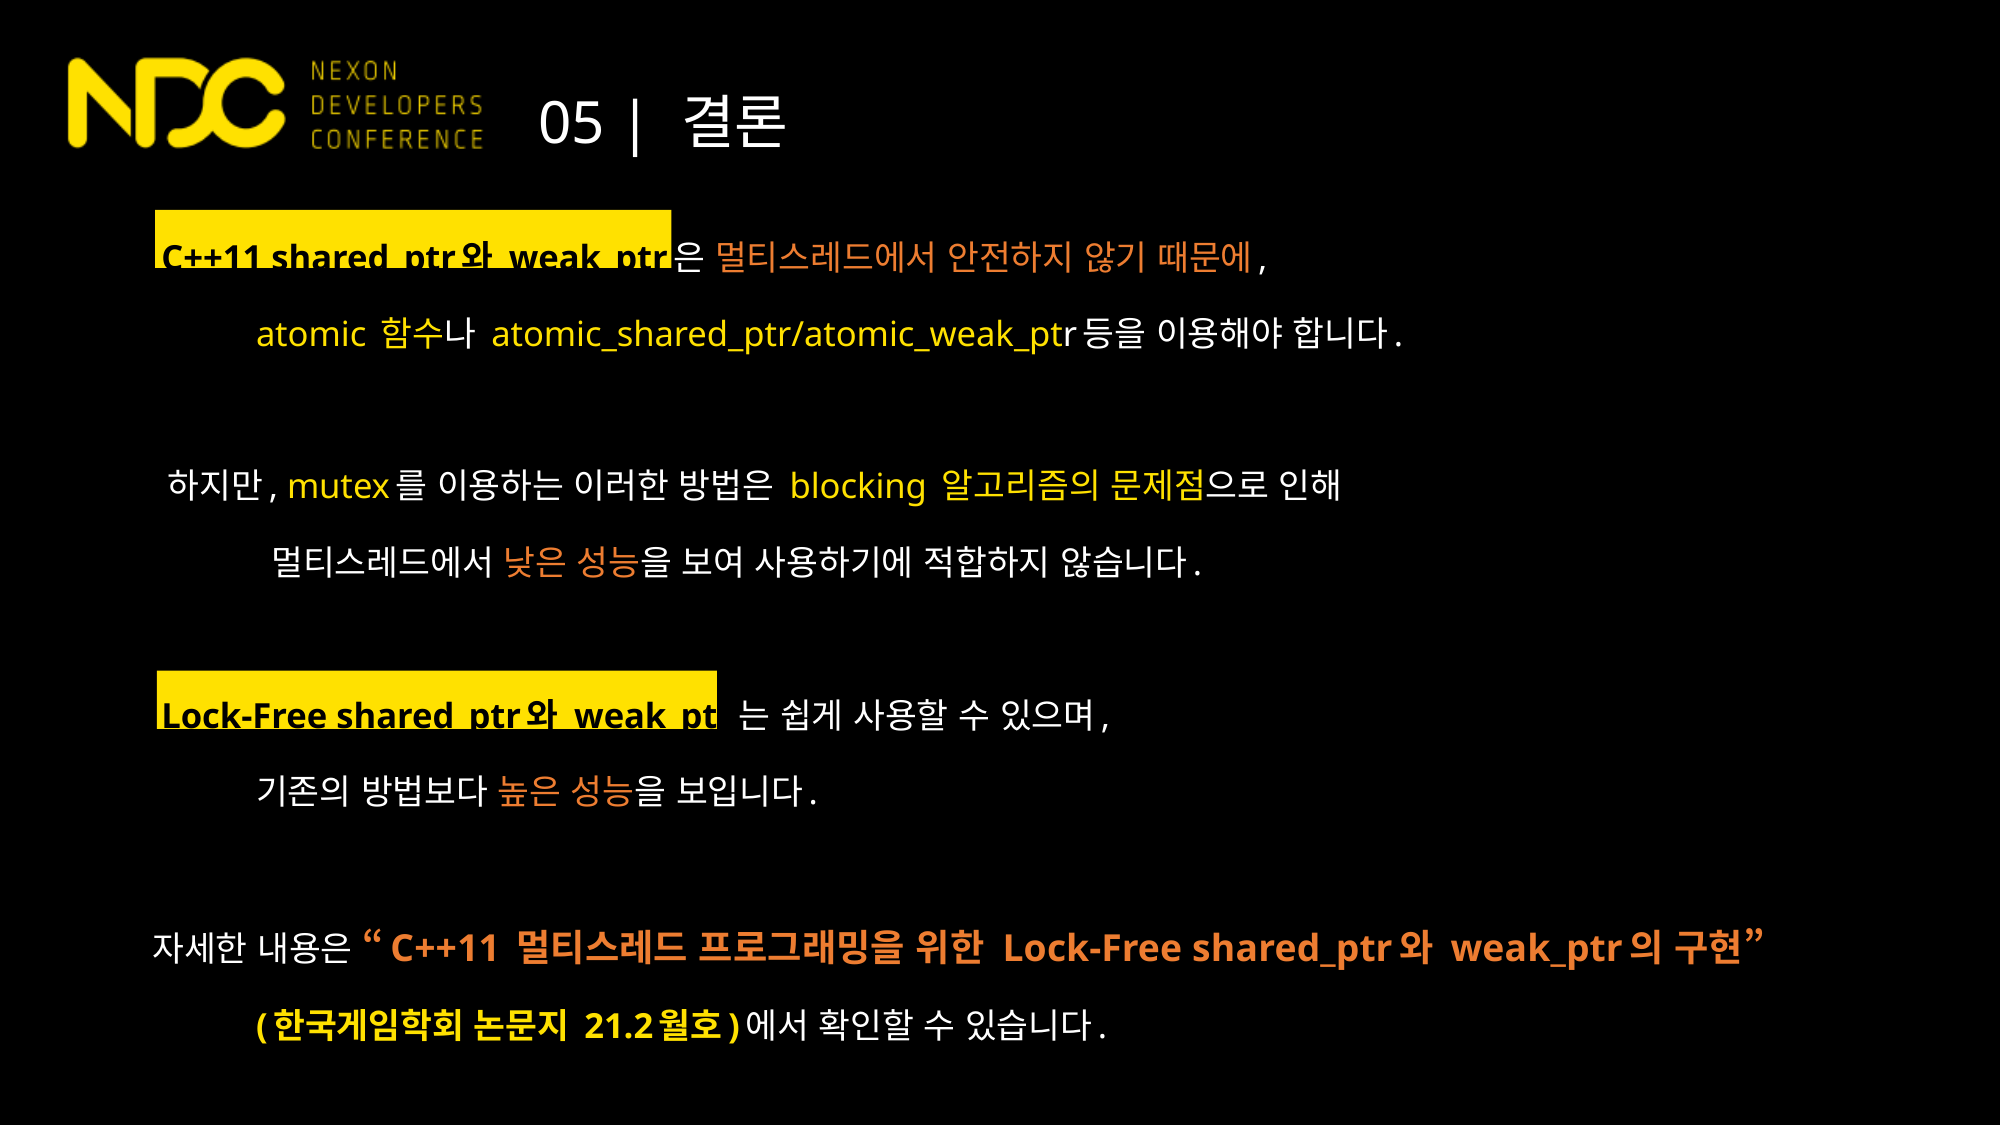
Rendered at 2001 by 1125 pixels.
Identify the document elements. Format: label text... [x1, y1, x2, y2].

picture [59, 50, 502, 160]
title 05 | 결론 [523, 61, 1863, 189]
list C++11 shared_ptr와 weak_ptr은 멀티스레드에서 안전하지 않기 때문에, atomic 함수나 atomic_shared_ptr/atomic_weak_ptr등을 이용해야 합니다. 하지만, mutex를 이용하는 이러한 방법은 blocking 알고리즘의 문제점으로 인해 멀티스레드에서 낮은 성능을 보여 사용하기에 적합하지 않습니다. Lock-Free shared_ptr와 weak_ptr는 쉽게 사용할 수 있으며, 기존의 방법보다 높은 성능을 보입니다. 자세한 내용은 “C++11 멀티스레드 프로그래밍을 위한 Lock-Free shared_ptr와 weak_ptr의 구현” (한국게임학회 논문지 21.2월호)에서 확인할 수 있습니다. [137, 207, 1863, 1076]
